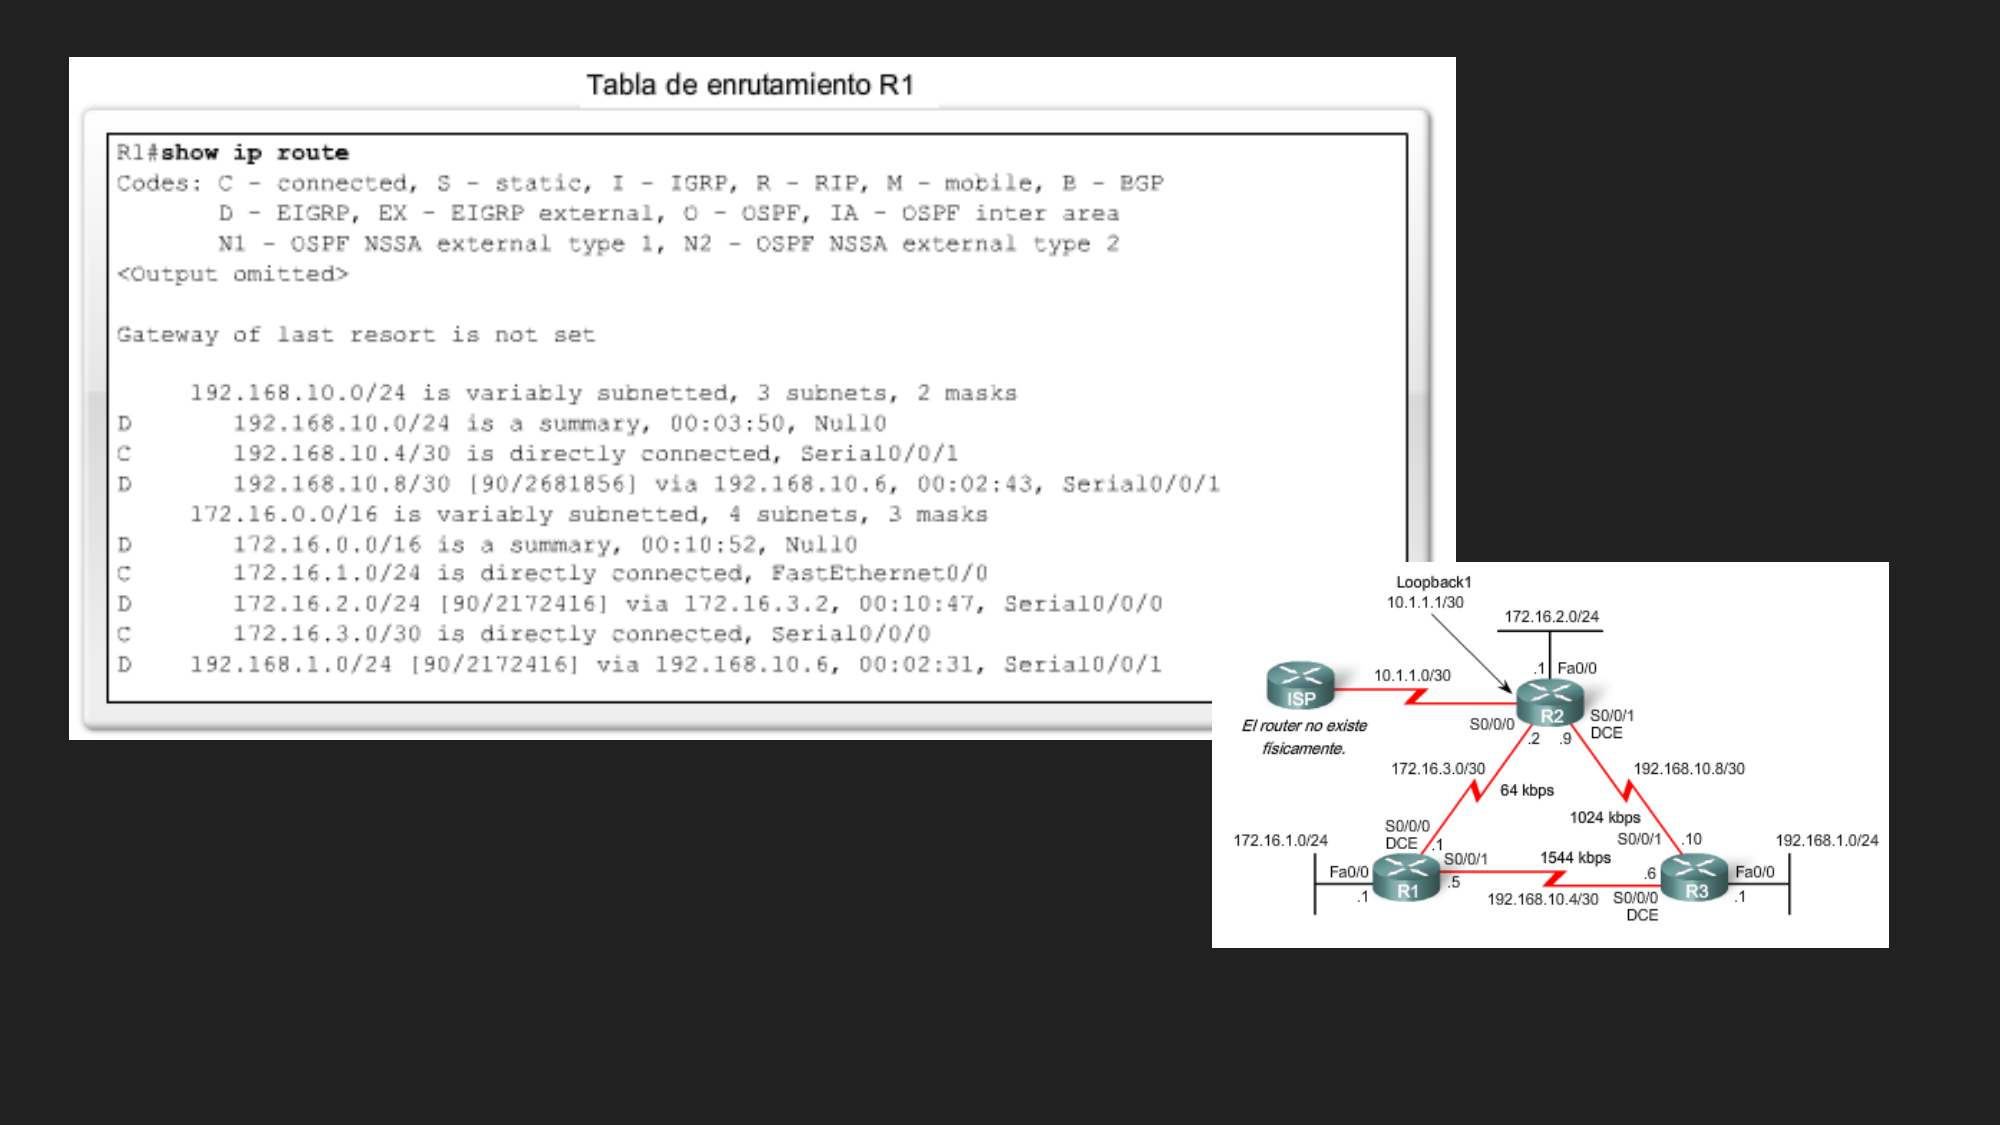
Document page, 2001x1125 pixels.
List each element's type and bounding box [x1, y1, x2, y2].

picture [68, 57, 1889, 948]
